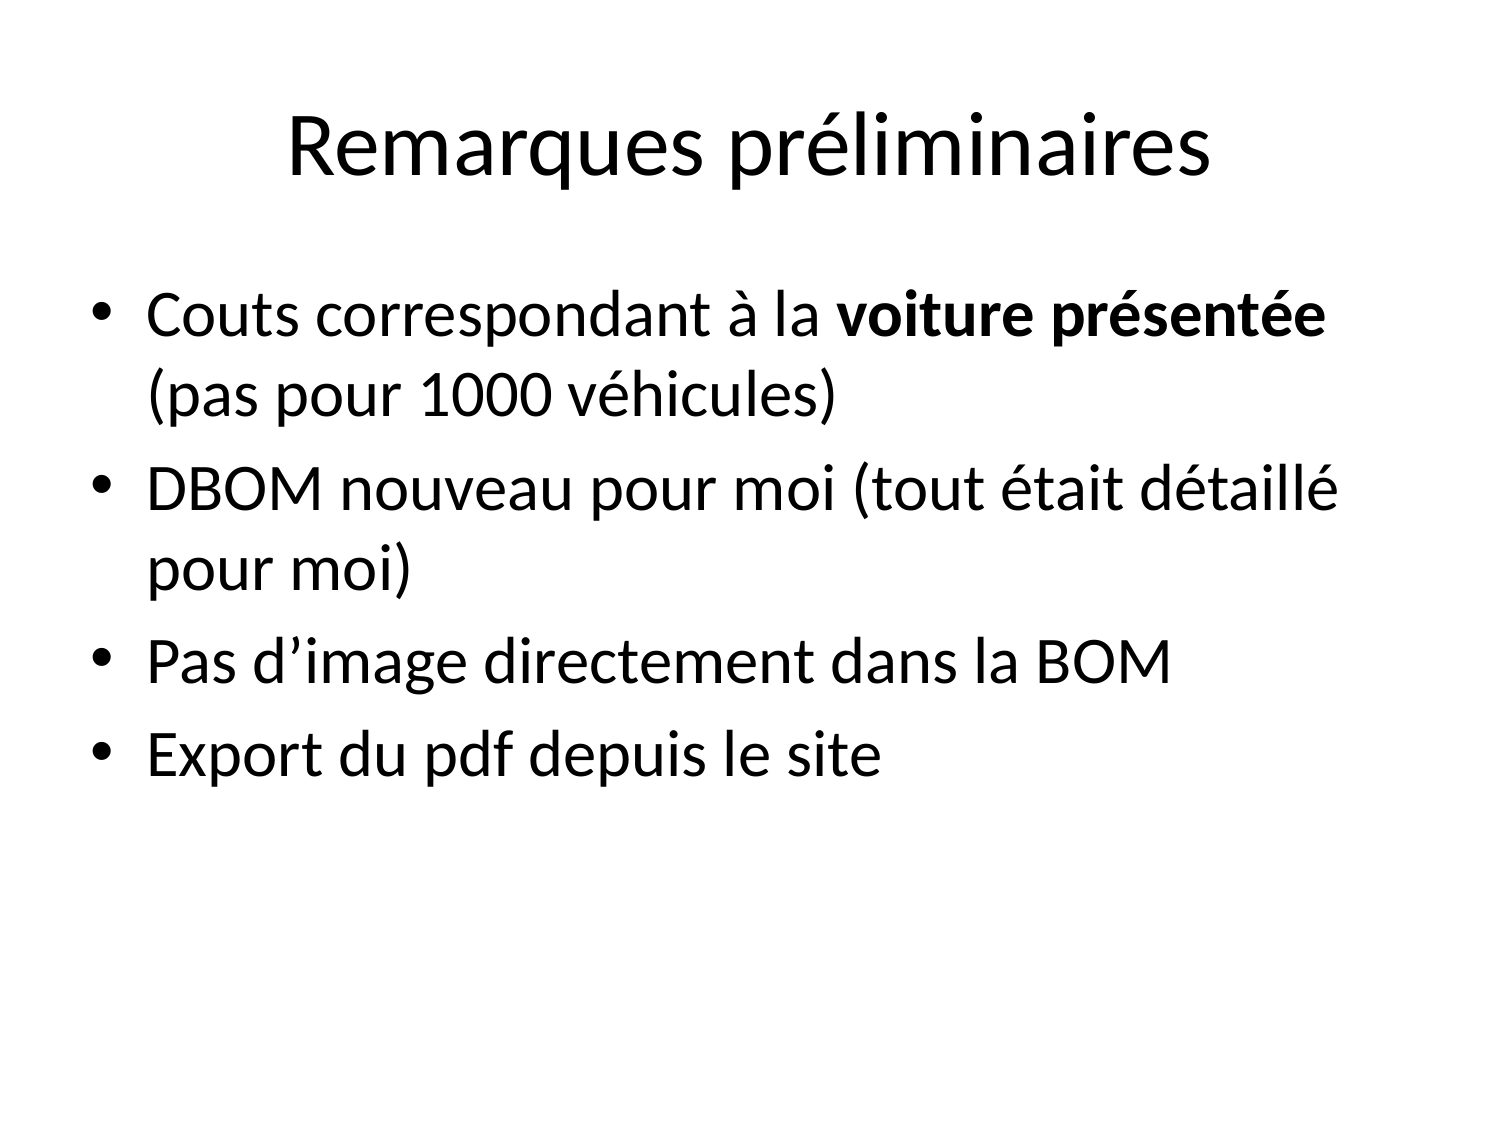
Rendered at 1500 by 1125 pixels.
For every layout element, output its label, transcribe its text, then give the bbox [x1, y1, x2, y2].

list Couts correspondant à la voiture présentée (pas pour 1000 véhicules) DBOM nouveau pour moi (tout était détaillé pour moi) Pas d’image directement dans la BOM Export du pdf depuis le site [75, 262, 1425, 1005]
title Remarques préliminaires [75, 45, 1425, 233]
